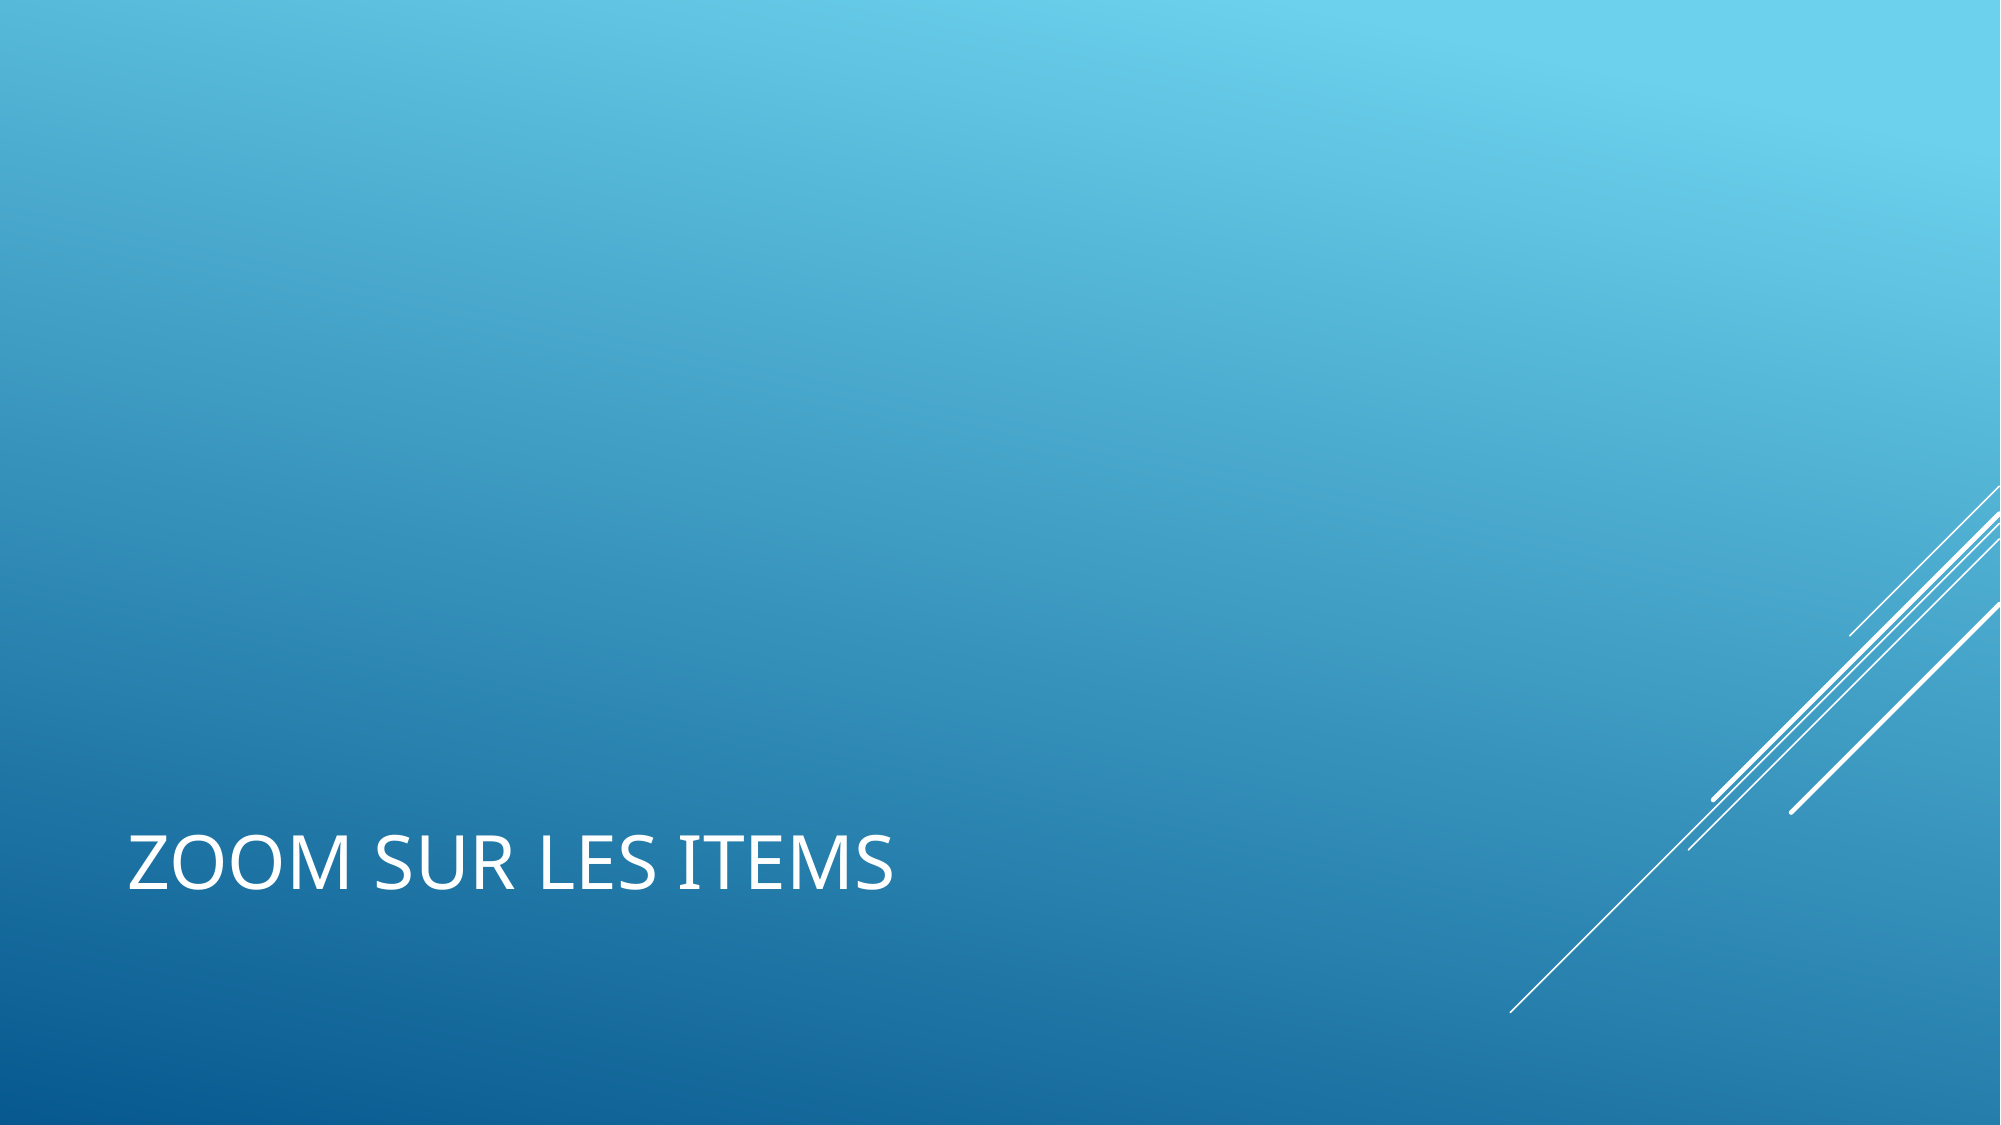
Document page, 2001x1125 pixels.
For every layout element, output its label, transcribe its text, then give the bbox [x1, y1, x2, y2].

title Zoom sur les items [112, 736, 1513, 984]
